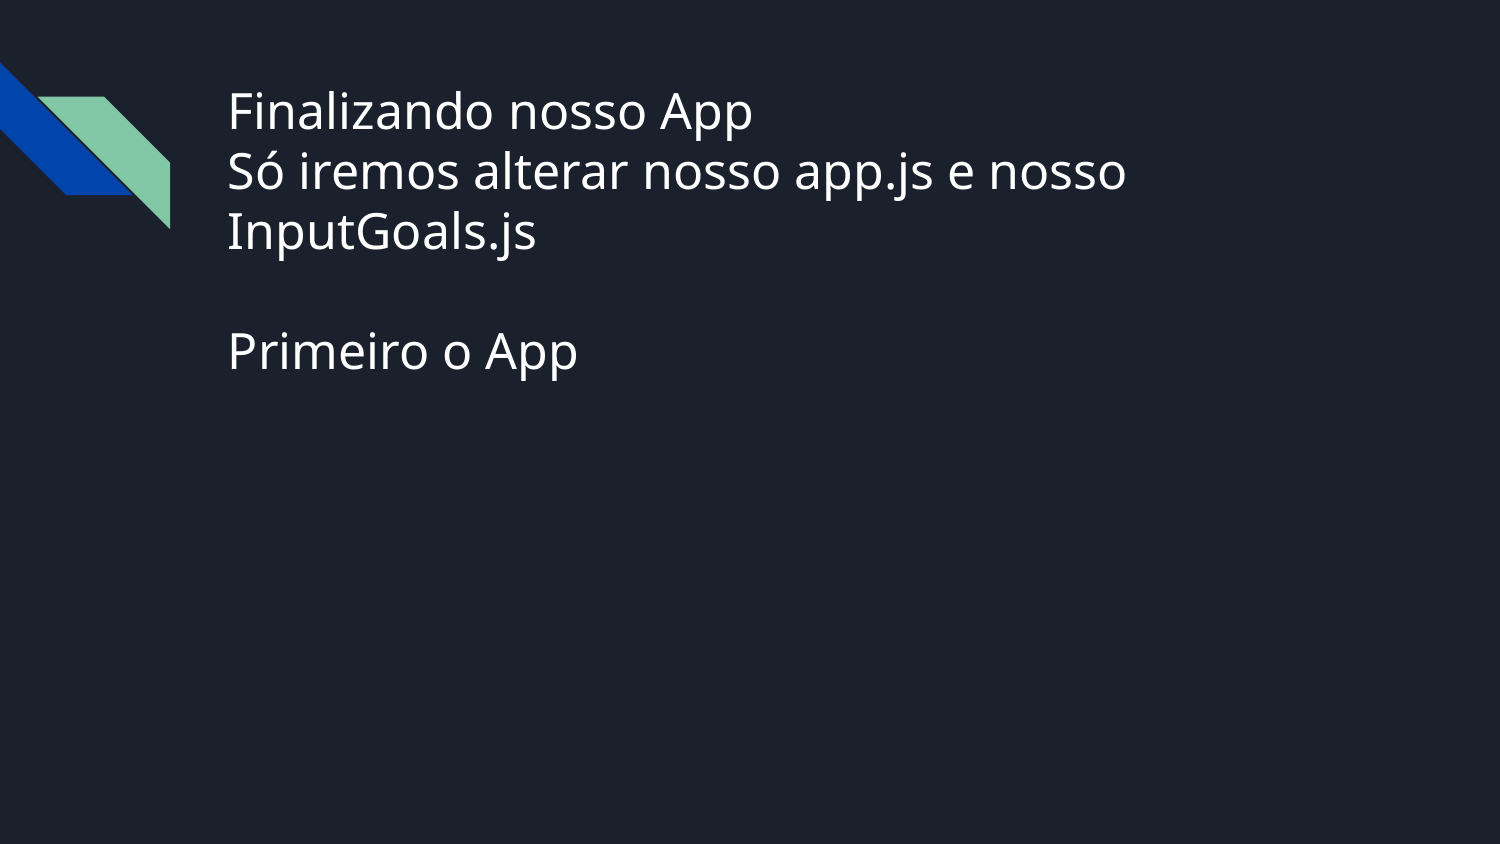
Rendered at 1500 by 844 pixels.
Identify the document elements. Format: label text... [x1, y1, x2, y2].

title Finalizando nosso App Só iremos alterar nosso app.js e nosso InputGoals.js Primeiro o App [212, 64, 1368, 489]
